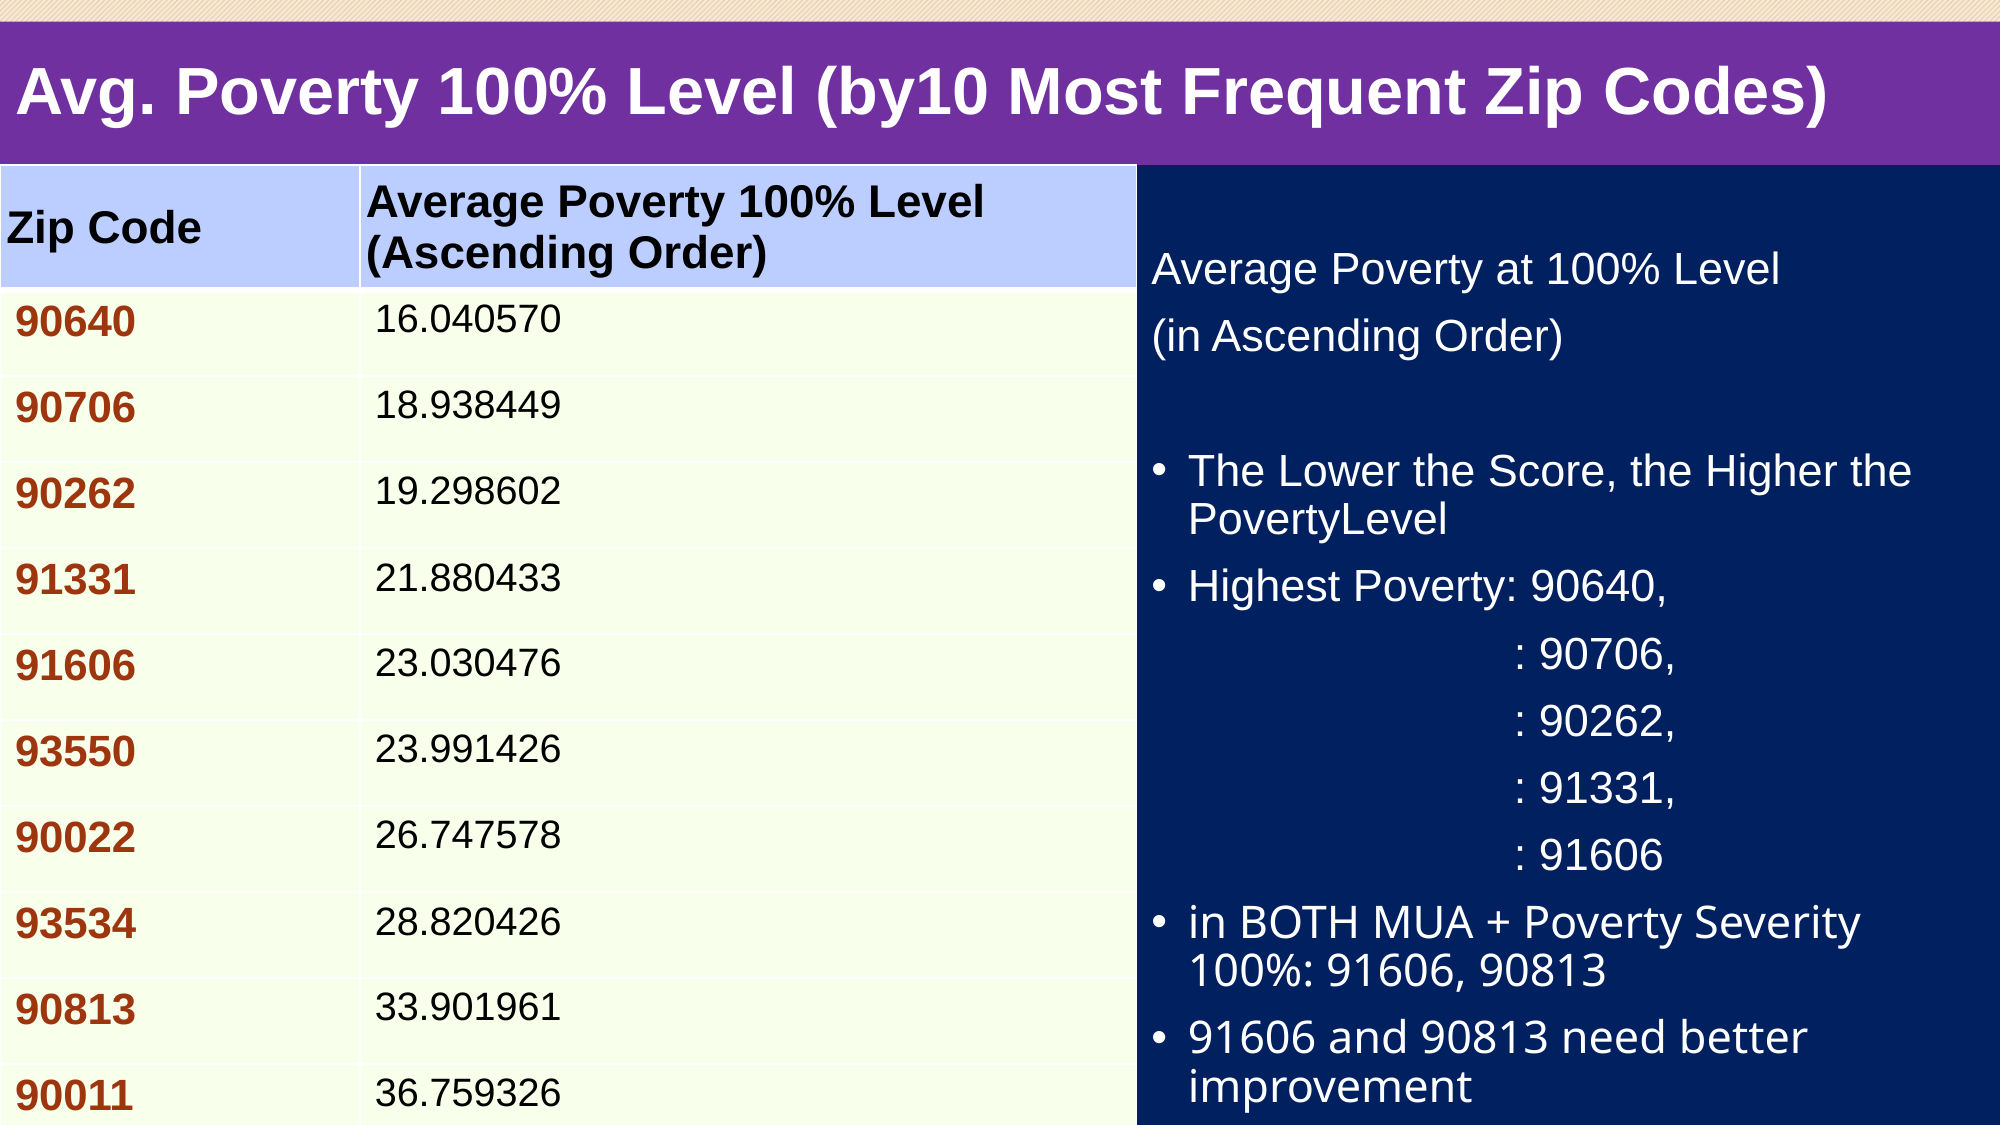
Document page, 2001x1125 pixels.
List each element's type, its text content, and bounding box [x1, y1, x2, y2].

table_cell 91331 [1, 549, 359, 633]
table_cell 90262 [1, 463, 359, 547]
table_cell 36.759326 [361, 1065, 1136, 1125]
table_cell 90011 [1, 1065, 359, 1125]
table_cell 23.030476 [361, 635, 1136, 719]
table_cell 90022 [1, 807, 359, 891]
table_cell 90640 [1, 293, 359, 375]
table_cell 90706 [1, 377, 359, 461]
table_cell 26.747578 [361, 807, 1136, 891]
table_cell 90813 [1, 979, 359, 1063]
table_cell 28.820426 [361, 893, 1136, 977]
list Average Poverty at 100% Level (in Ascending Order) The Lower the Score, the Higher the PovertyLevel Highest Poverty: 90640, : 90706, : 90262, : 91331, : 91606 in BOTH MUA + Poverty Severity 100%: 91606, 90813 91606 and 90813 need better improvement [1137, 165, 2000, 1125]
table_cell 21.880433 [361, 549, 1136, 633]
table_cell 93534 [1, 893, 359, 977]
table_cell 19.298602 [361, 463, 1136, 547]
table_header Zip Code [1, 166, 359, 287]
table_cell 16.040570 [361, 293, 1136, 375]
table_cell 33.901961 [361, 979, 1136, 1063]
table_cell 18.938449 [361, 377, 1136, 461]
table_cell 93550 [1, 721, 359, 805]
table_header Average Poverty 100% Level (Ascending Order) [361, 166, 1136, 287]
table_cell 91606 [1, 635, 359, 719]
table_cell 23.991426 [361, 721, 1136, 805]
title Avg. Poverty 100% Level (by10 Most Frequent Zip Codes) [0, 21, 2000, 165]
